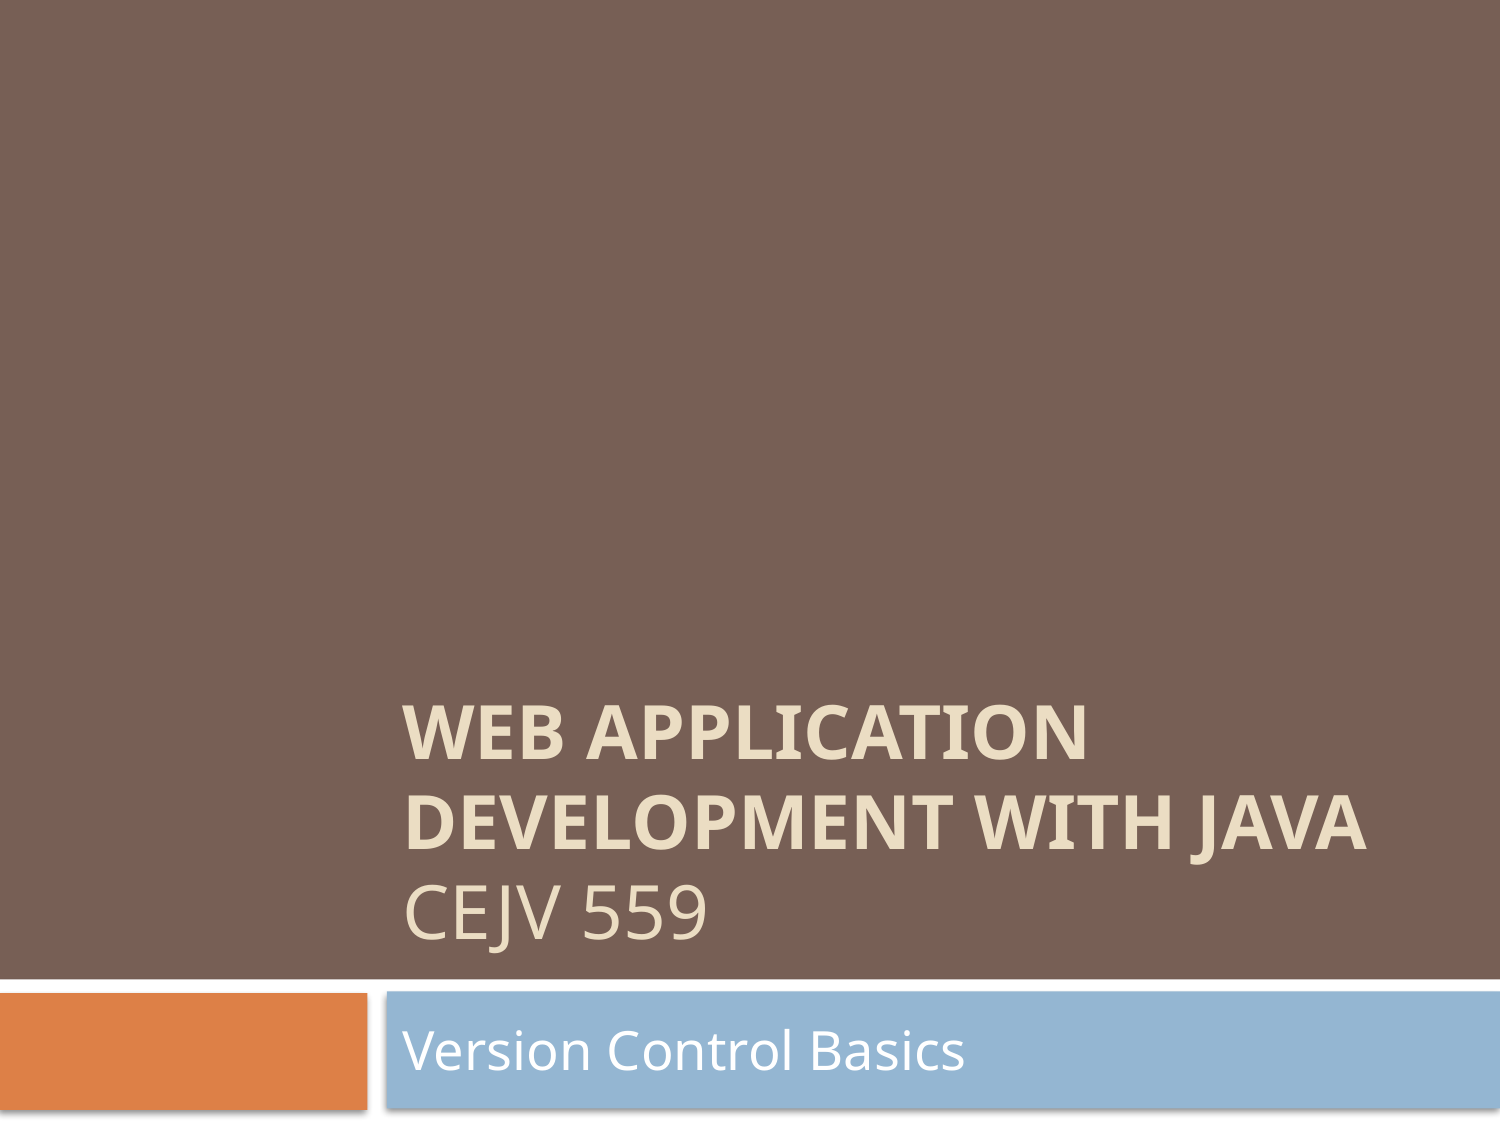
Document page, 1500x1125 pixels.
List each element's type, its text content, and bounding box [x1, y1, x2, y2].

subtitle Version Control Basics [387, 992, 1488, 1105]
title Web Application Development With Java CEJV 559 [387, 662, 1450, 963]
